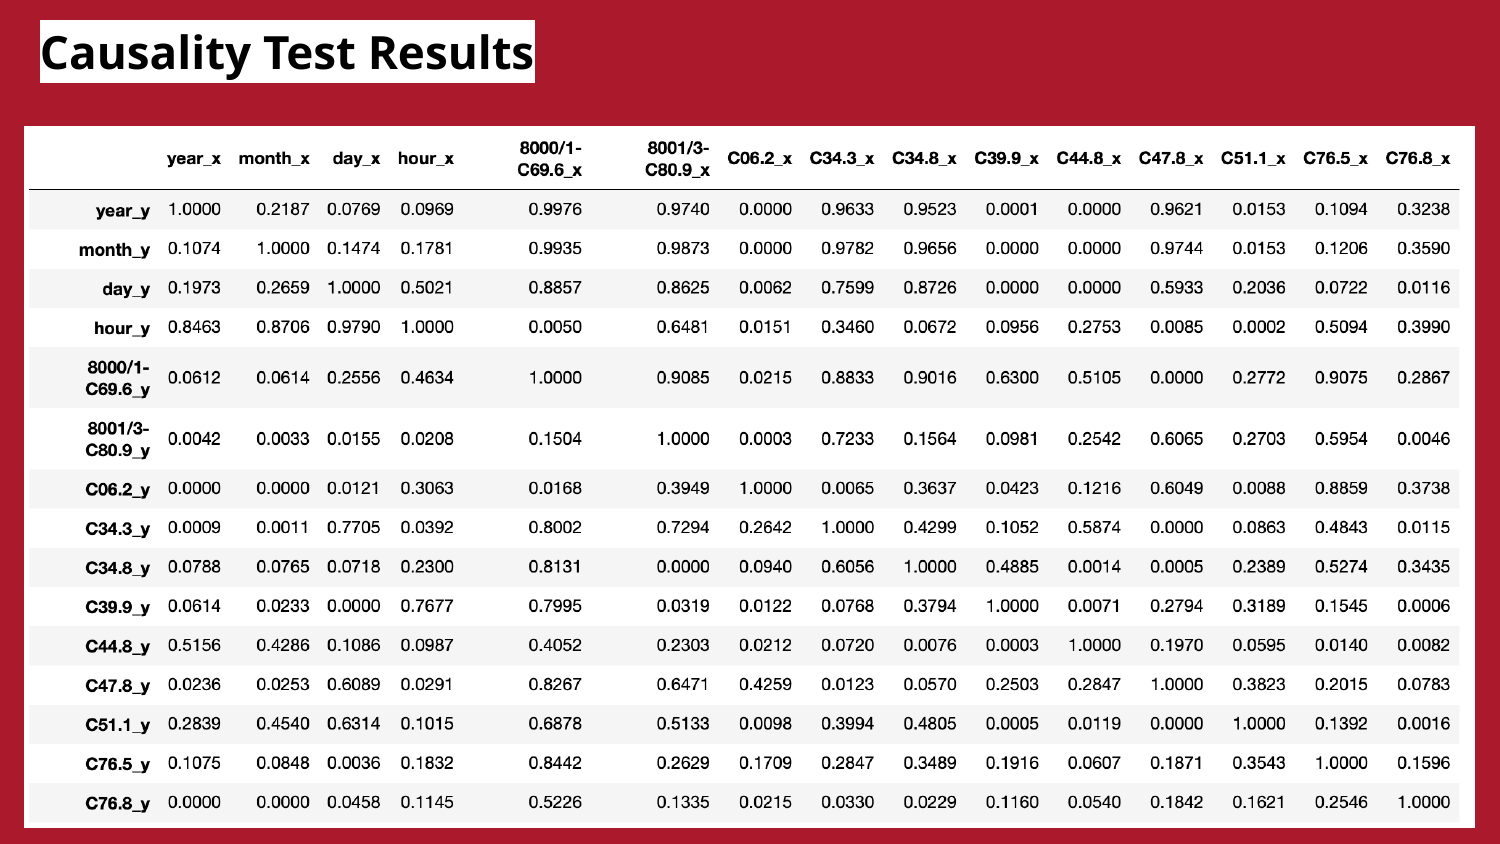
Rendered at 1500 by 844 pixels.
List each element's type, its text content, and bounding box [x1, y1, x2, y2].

text_box Causality Test Results [24, 8, 1478, 94]
picture [24, 126, 1476, 828]
